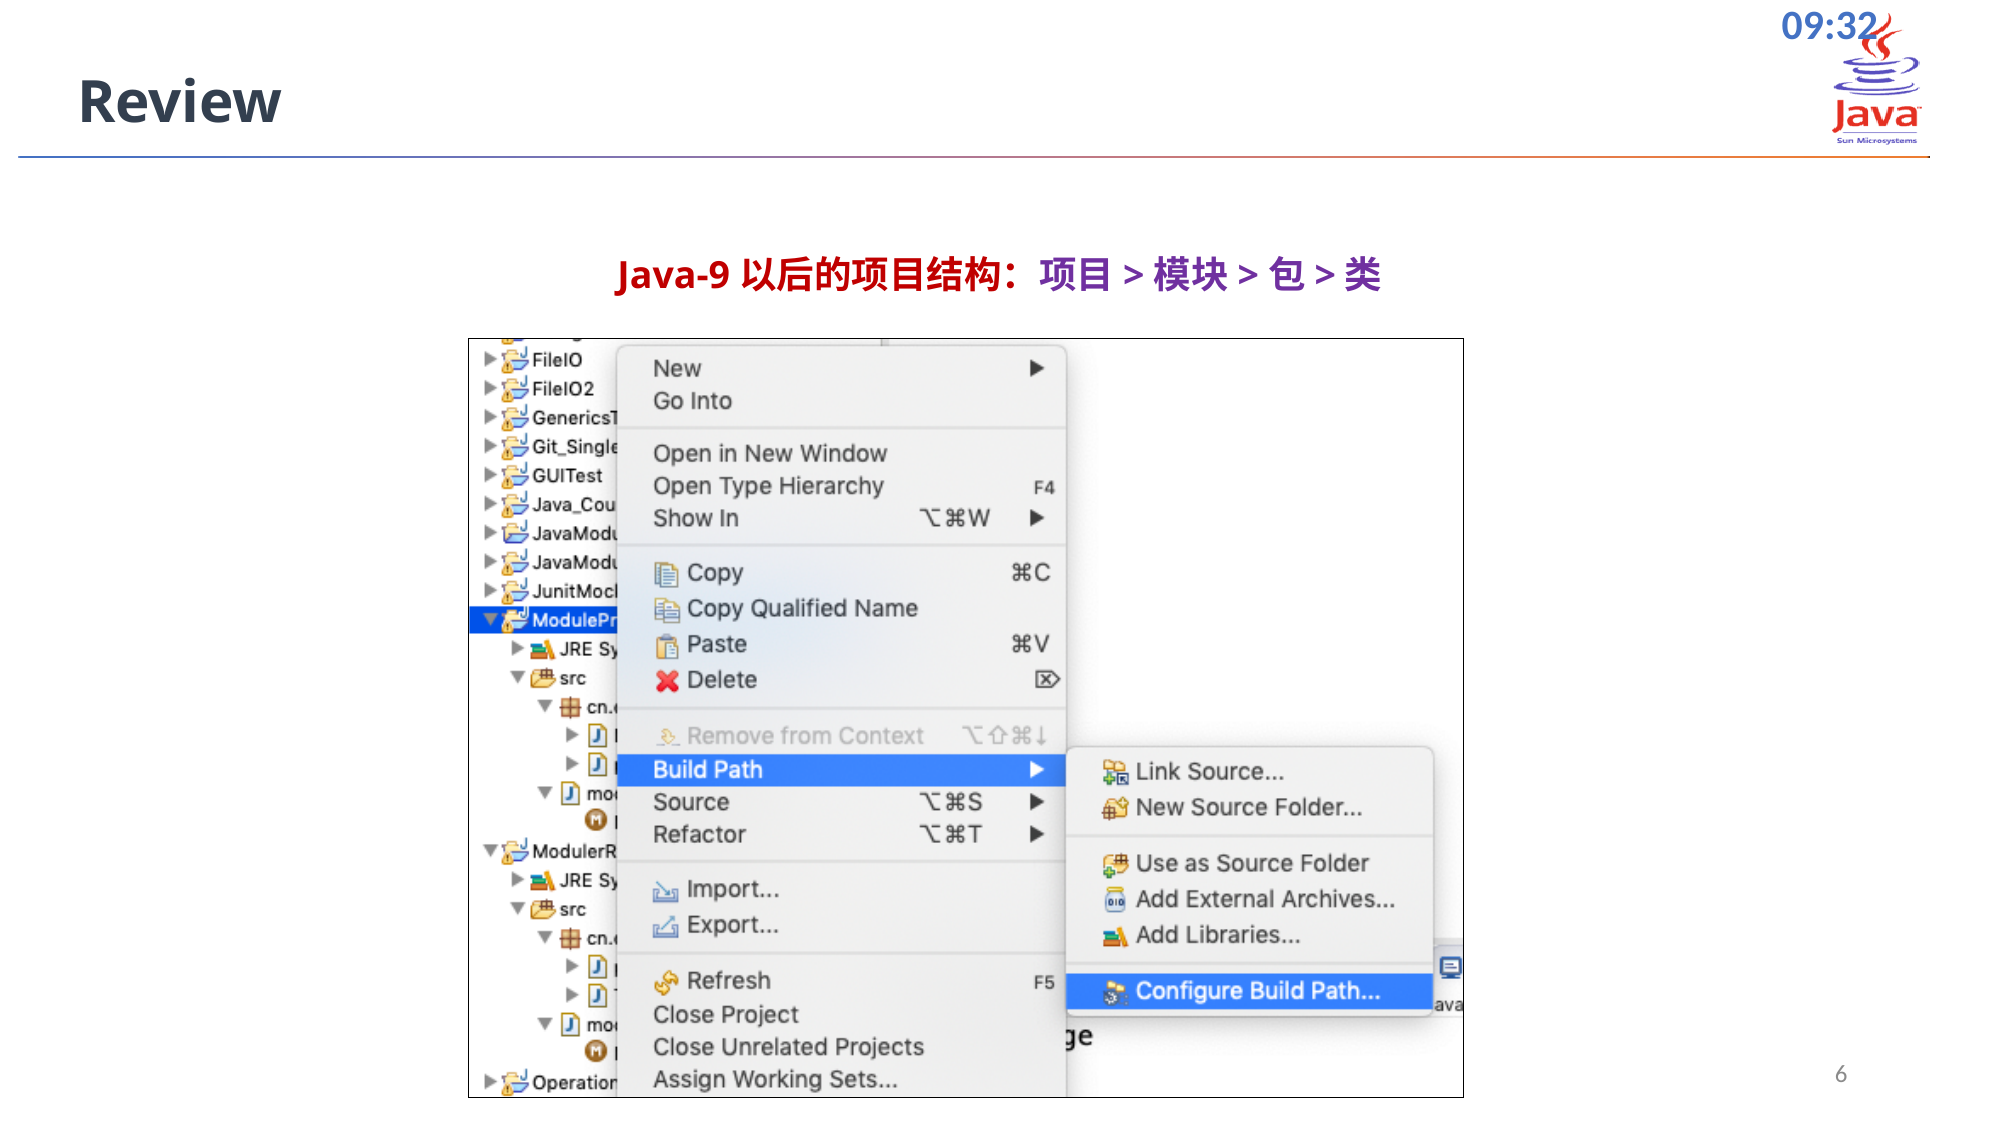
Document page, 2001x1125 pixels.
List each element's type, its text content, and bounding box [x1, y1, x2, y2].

text_box Review [75, 62, 1047, 135]
text_box Java-9以后的项目结构：项目>模块>包>类 [491, 243, 1509, 304]
picture [468, 338, 1464, 1098]
picture [1825, 9, 1930, 149]
slide_number 6 [1412, 1042, 1863, 1103]
